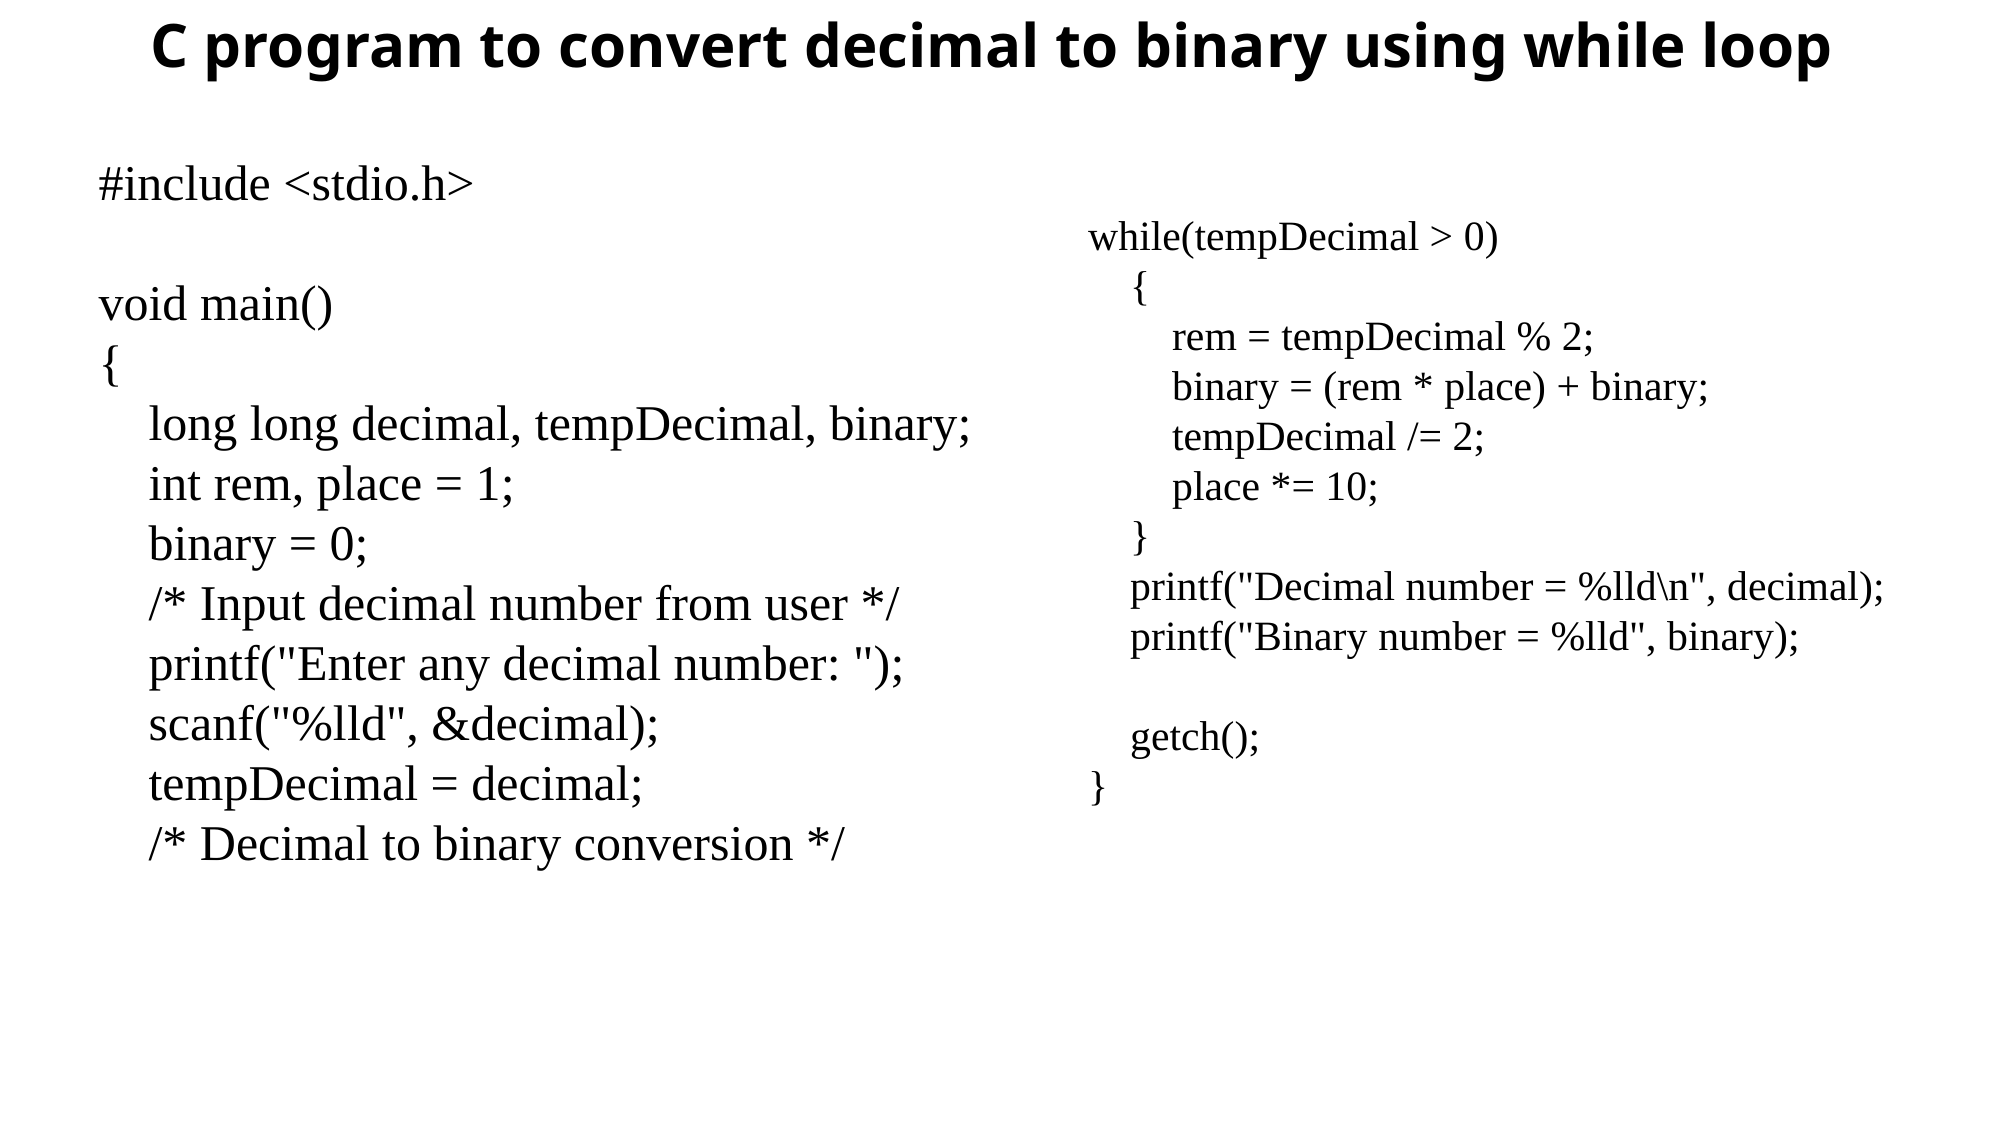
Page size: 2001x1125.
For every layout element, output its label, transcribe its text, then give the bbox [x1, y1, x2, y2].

title C program to convert decimal to binary using while loop [135, 0, 1861, 97]
list #include <stdio.h> void main() { long long decimal, tempDecimal, binary; int rem, place = 1; binary = 0; /* Input decimal number from user */ printf("Enter any decimal number: "); scanf("%lld", &decimal); tempDecimal = decimal; /* Decimal to binary conversion */ [83, 142, 1074, 969]
text_box while(tempDecimal > 0) { rem = tempDecimal % 2; binary = (rem * place) + binary; tempDecimal /= 2; place *= 10; } printf("Decimal number = %lld\n", decimal); printf("Binary number = %lld", binary); getch(); } [1073, 201, 1927, 817]
